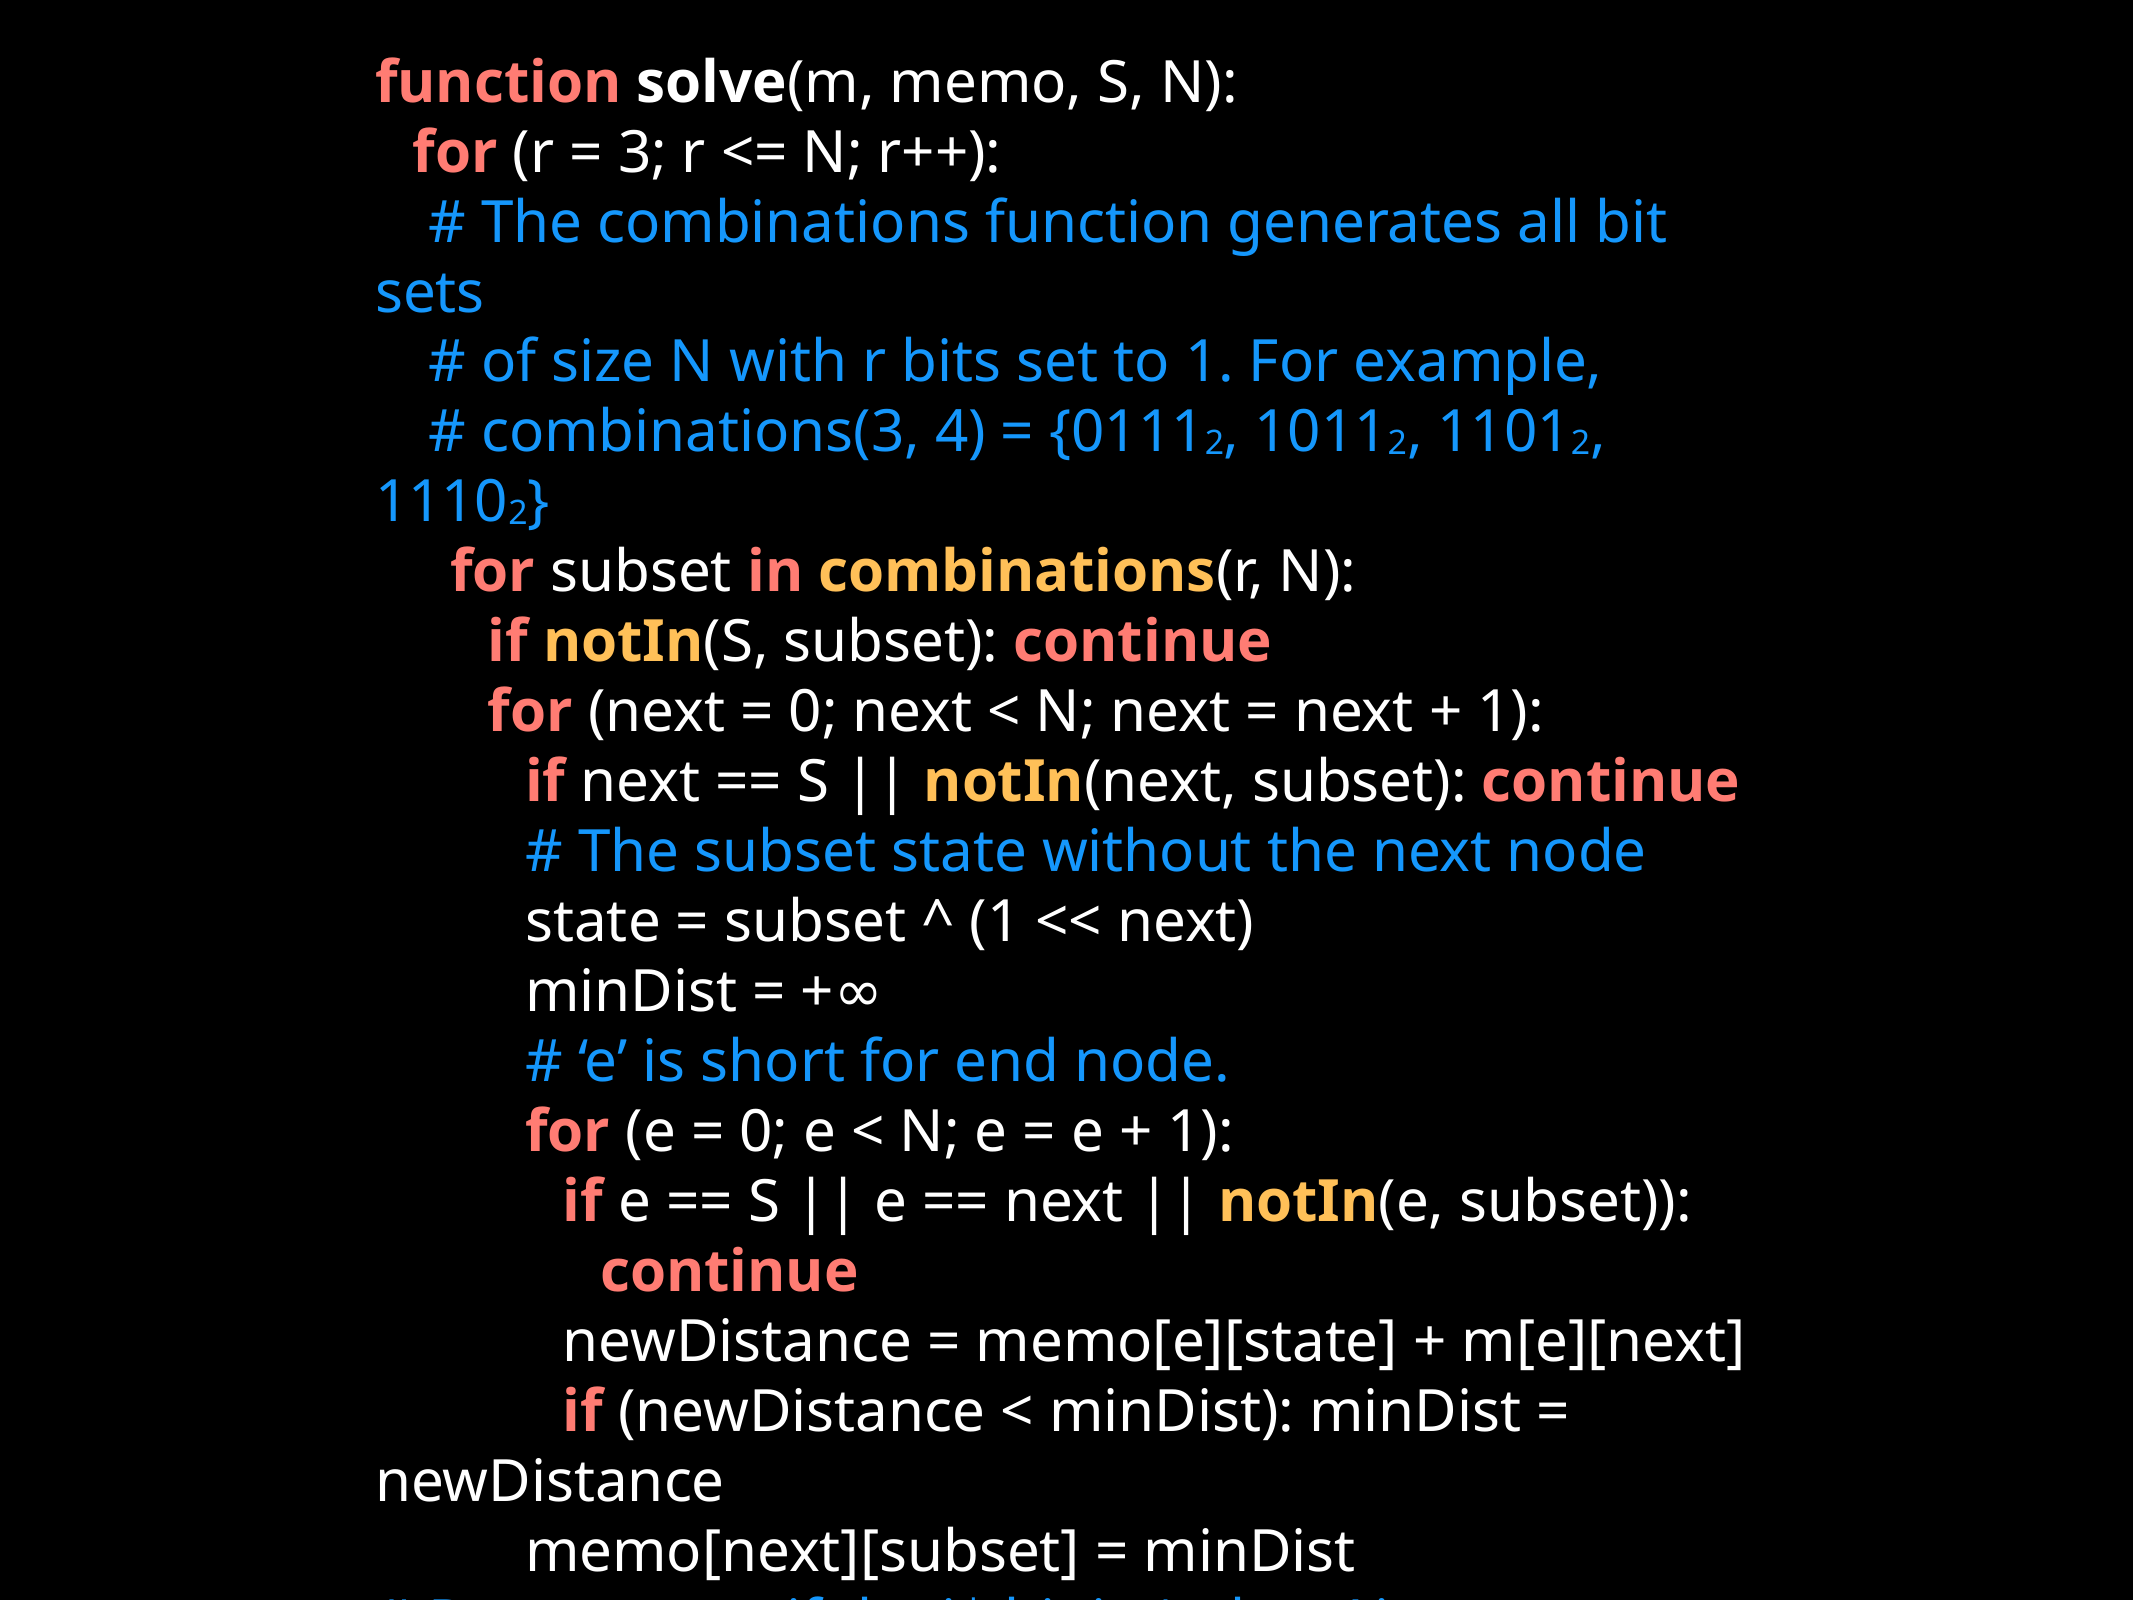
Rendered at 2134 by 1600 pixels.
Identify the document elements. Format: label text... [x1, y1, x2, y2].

text_box function solve(m, memo, S, N): for (r = 3; r <= N; r++): # The combinations function generates all bit sets # of size N with r bits set to 1. For example, # combinations(3, 4) = {01112, 10112, 11012, 11102} for subset in combinations(r, N): if notIn(S, subset): continue for (next = 0; next < N; next = next + 1): if next == S || notIn(next, subset): continue # The subset state without the next node state = subset ^ (1 << next) minDist = +∞ # ‘e’ is short for end node. for (e = 0; e < N; e = e + 1): if e == S || e == next || notIn(e, subset)): continue newDistance = memo[e][state] + m[e][next] if (newDistance < minDist): minDist = newDistance memo[next][subset] = minDist # Returns true if the ith bit in ‘subset’ is not set function notIn(i, subset): return ((1 << i) & subset) == 0 [366, 35, 1767, 1592]
